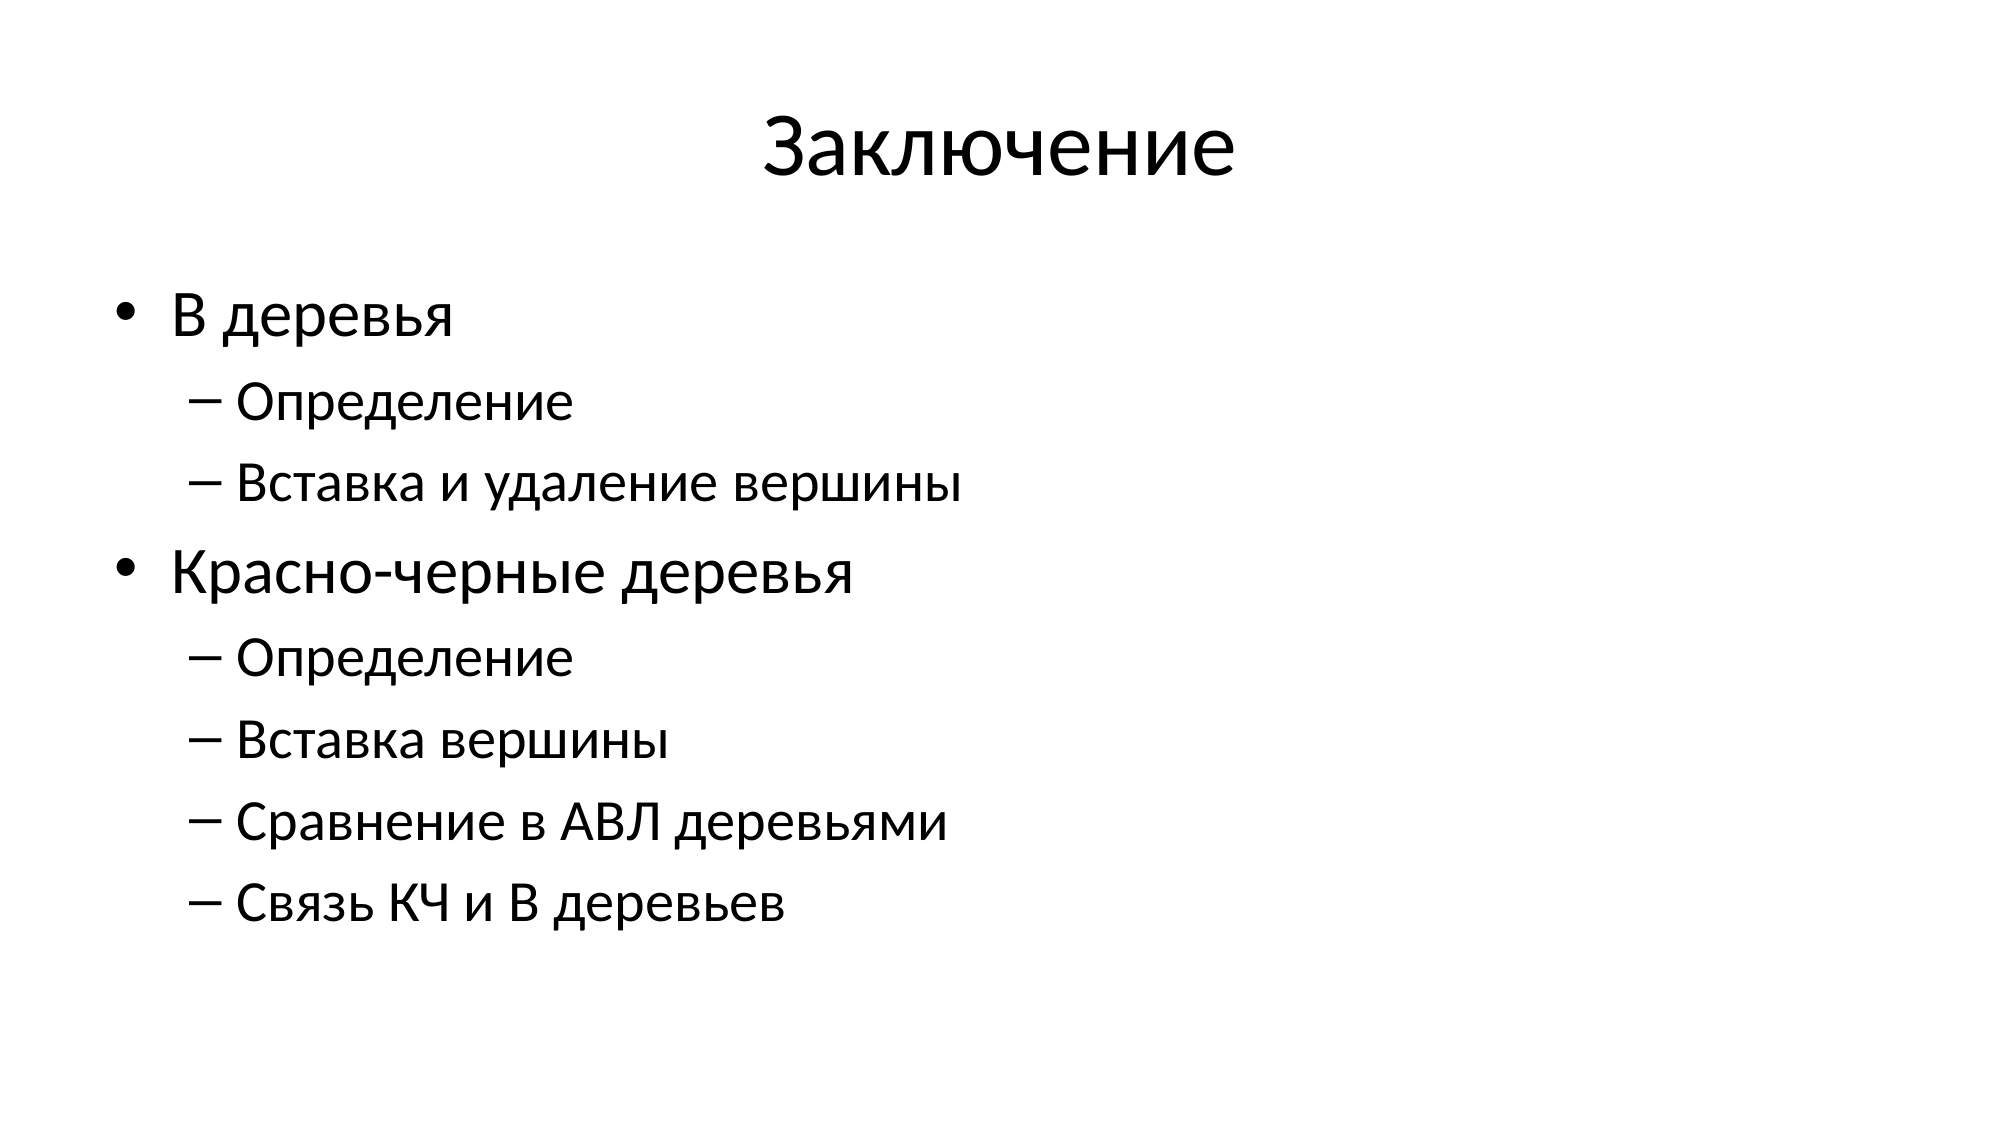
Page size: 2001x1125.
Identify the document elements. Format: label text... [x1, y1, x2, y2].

title Заключение [99, 45, 1900, 233]
list B деревья Определение Вставка и удаление вершины Красно-черные деревья Определение Вставка вершины Сравнение в АВЛ деревьями Связь КЧ и B деревьев [99, 262, 1900, 1005]
